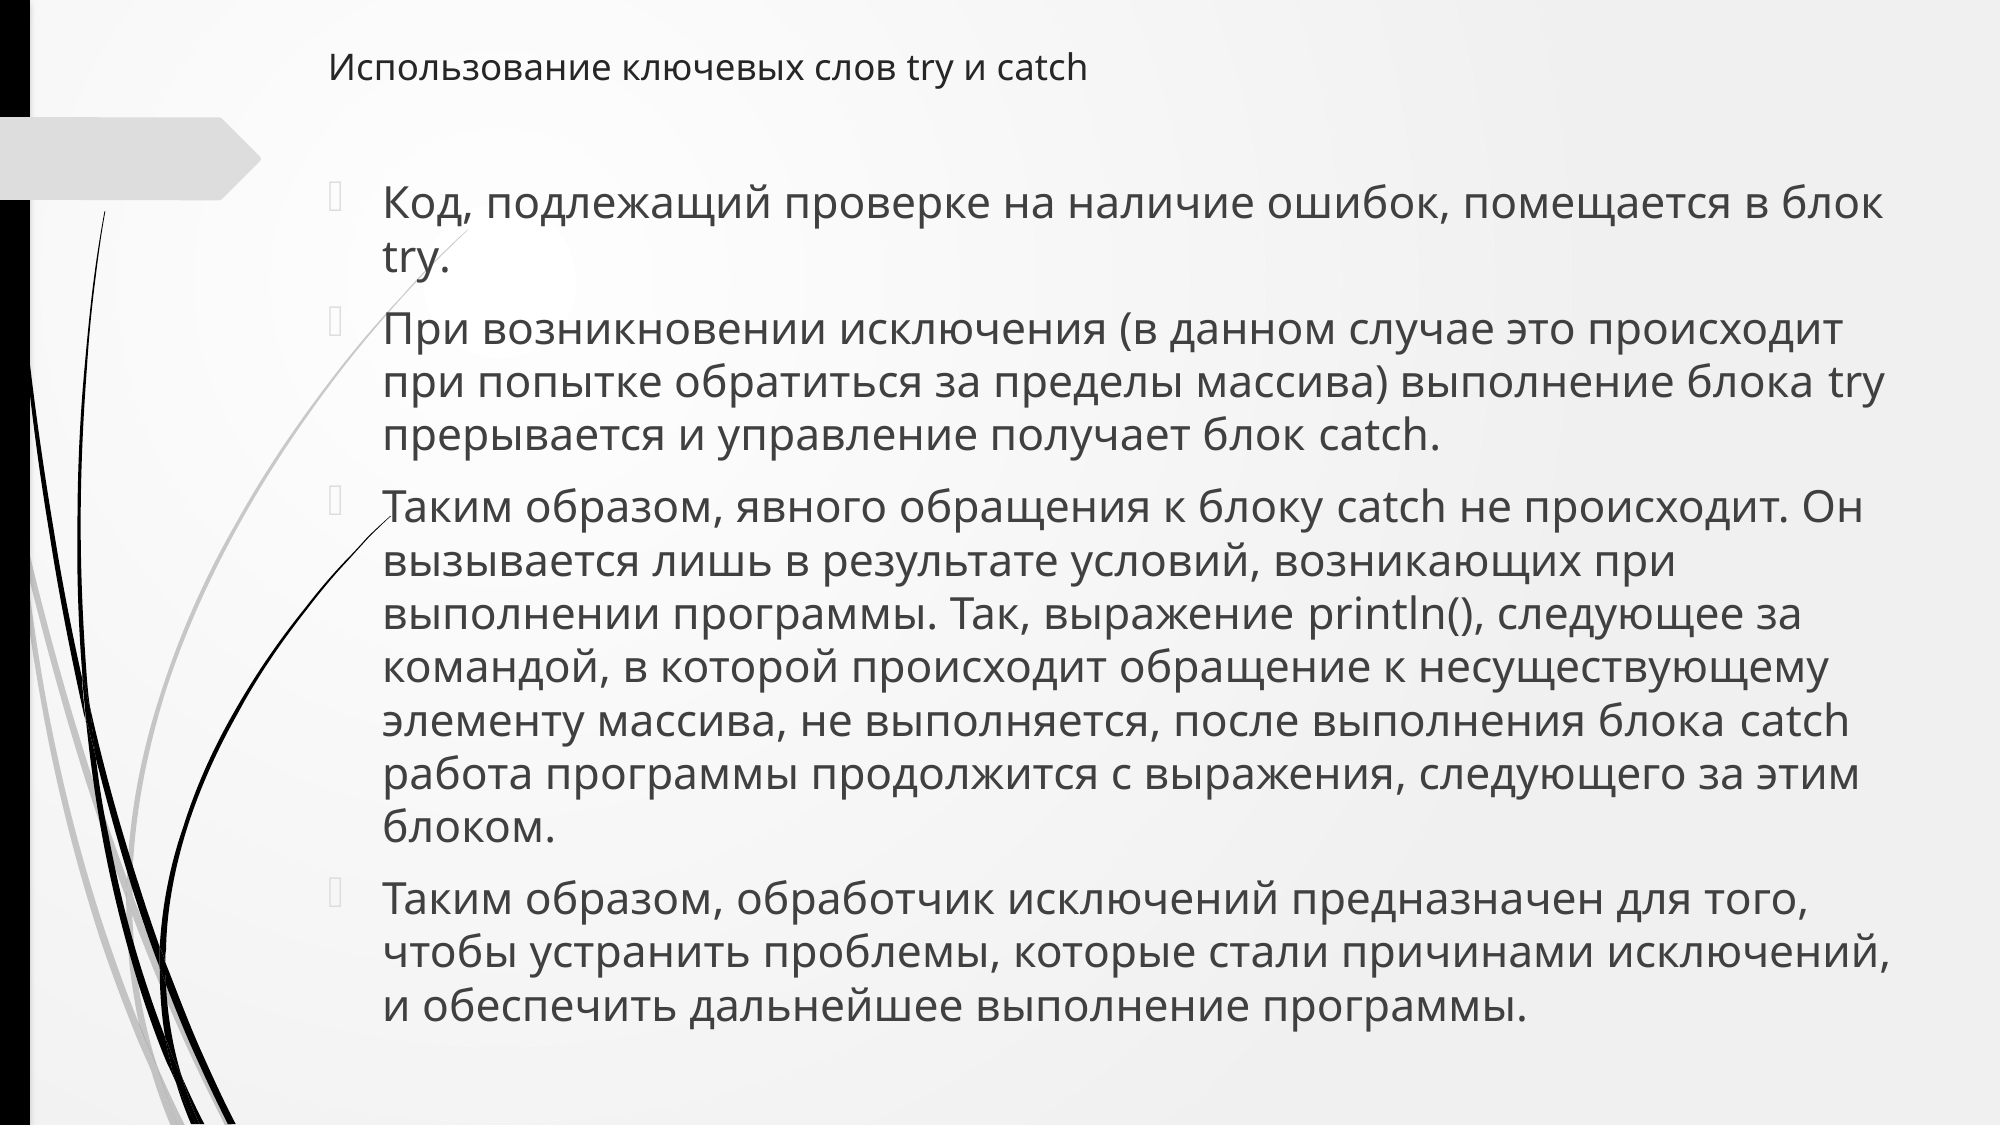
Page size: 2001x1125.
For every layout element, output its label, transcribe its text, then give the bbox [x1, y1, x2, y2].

title Использование ключевых слов try и catch [312, 36, 1650, 141]
list Код, подлежащий проверке на наличие ошибок, помещается в блок try. При возникновении исключения (в данном случае это происходит при попытке обратиться за пределы массива) выполнение блока try прерывается и управление получает блок catch. Таким образом, явного обращения к блоку catch не происходит. Он вызывается лишь в результате условий, возникающих при выполнении программы. Так, выражение println(), следующее за командой, в которой происходит обращение к несуществующему элементу массива, не выполняется, после выполнения блока catch работа программы продолжится с выражения, следующего за этим блоком. Таким образом, обработчик исключений предназначен для того, чтобы устранить проблемы, которые стали причинами исключений, и обеспечить дальнейшее выполнение программы. [312, 166, 1930, 1044]
